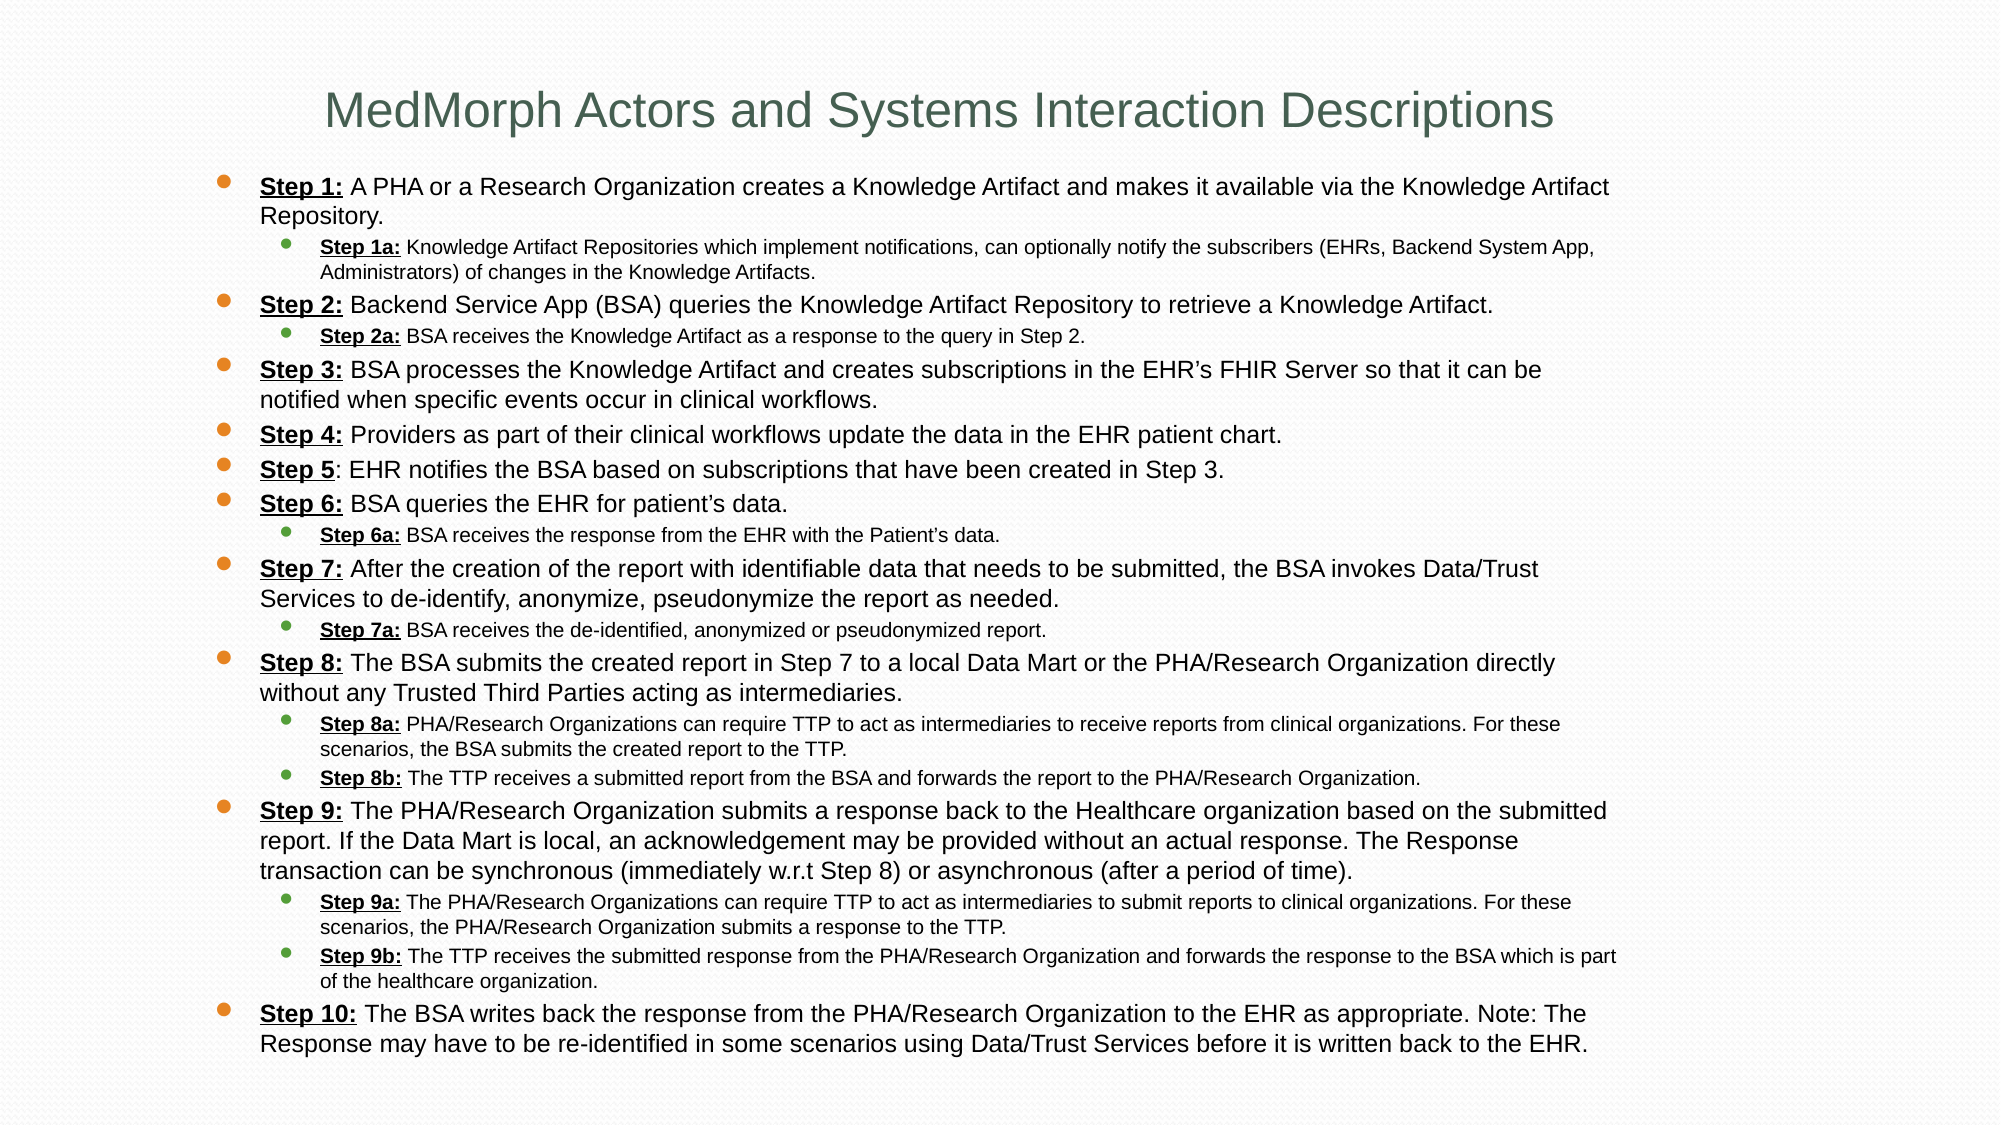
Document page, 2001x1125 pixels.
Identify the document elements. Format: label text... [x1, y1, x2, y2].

title MedMorph Actors and Systems Interaction Descriptions [323, 49, 1675, 138]
list Step 1: A PHA or a Research Organization creates a Knowledge Artifact and makes it available via the Knowledge Artifact Repository. Step 1a: Knowledge Artifact Repositories which implement notifications, can optionally notify the subscribers (EHRs, Backend System App, Administrators) of changes in the Knowledge Artifacts. Step 2: Backend Service App (BSA) queries the Knowledge Artifact Repository to retrieve a Knowledge Artifact. Step 2a: BSA receives the Knowledge Artifact as a response to the query in Step 2. Step 3: BSA processes the Knowledge Artifact and creates subscriptions in the EHR’s FHIR Server so that it can be notified when specific events occur in clinical workflows. Step 4: Providers as part of their clinical workflows update the data in the EHR patient chart. Step 5: EHR notifies the BSA based on subscriptions that have been created in Step 3. Step 6: BSA queries the EHR for patient’s data. Step 6a: BSA receives the response from the EHR with the Patient’s data. Step 7: After the creation of the report with identifiable data that needs to be submitted, the BSA invokes Data/Trust Services to de-identify, anonymize, pseudonymize the report as needed. Step 7a: BSA receives the de-identified, anonymized or pseudonymized report. Step 8: The BSA submits the created report in Step 7 to a local Data Mart or the PHA/Research Organization directly without any Trusted Third Parties acting as intermediaries. Step 8a: PHA/Research Organizations can require TTP to act as intermediaries to receive reports from clinical organizations. For these scenarios, the BSA submits the created report to the TTP. Step 8b: The TTP receives a submitted report from the BSA and forwards the report to the PHA/Research Organization. Step 9: The PHA/Research Organization submits a response back to the Healthcare organization based on the submitted report. If the Data Mart is local, an acknowledgement may be provided without an actual response. The Response transaction can be synchronous (immediately w.r.t Step 8) or asynchronous (after a period of time). Step 9a: The PHA/Research Organizations can require TTP to act as intermediaries to submit reports to clinical organizations. For these scenarios, the PHA/Research Organization submits a response to the TTP. Step 9b: The TTP receives the submitted response from the PHA/Research Organization and forwards the response to the BSA which is part of the healthcare organization. Step 10: The BSA writes back the response from the PHA/Research Organization to the EHR as appropriate. Note: The Response may have to be re-identified in some scenarios using Data/Trust Services before it is written back to the EHR. [199, 162, 1638, 883]
